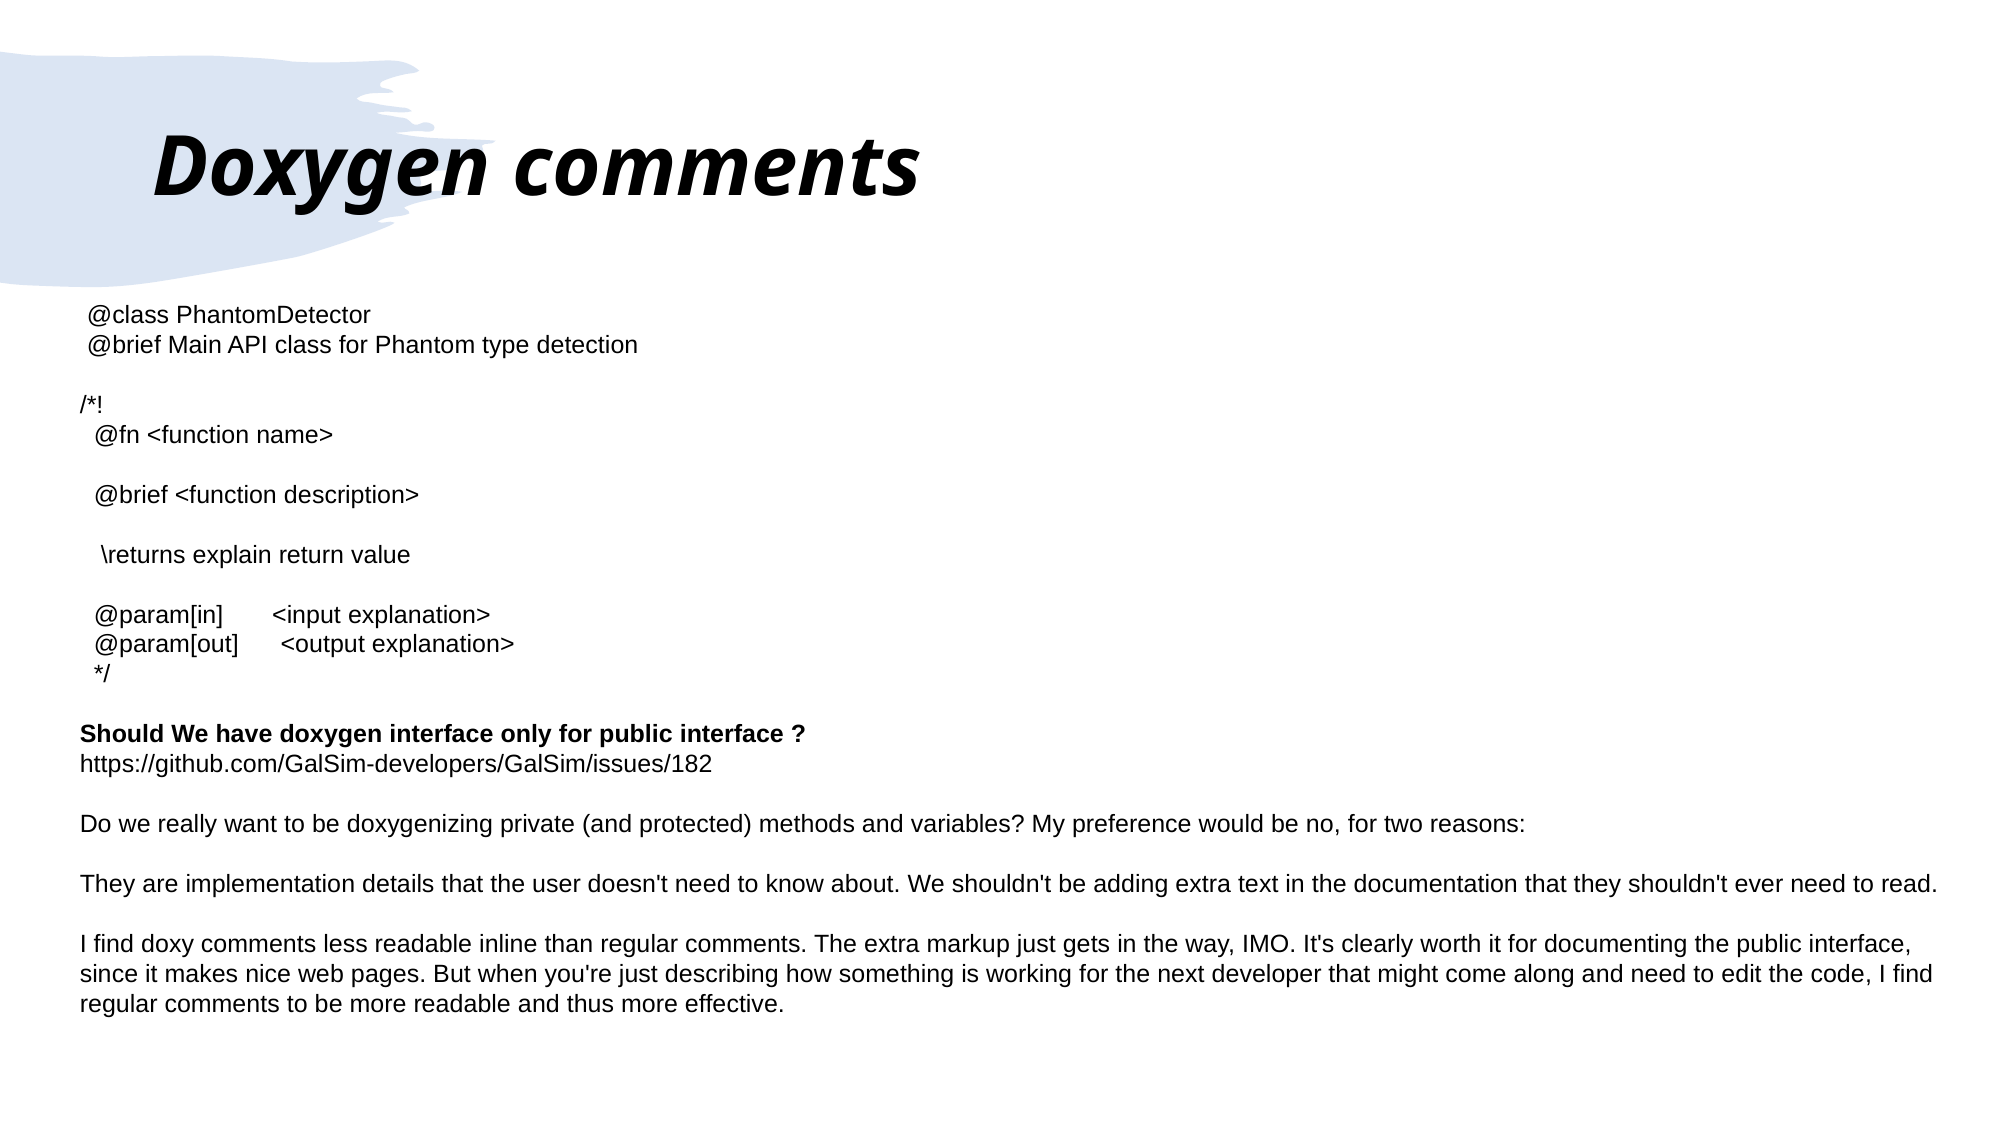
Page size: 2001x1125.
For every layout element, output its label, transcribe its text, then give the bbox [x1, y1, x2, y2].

title Doxygen comments [137, 59, 1863, 261]
text_box @class PhantomDetector @brief Main API class for Phantom type detection /*! @fn <function name> @brief <function description> \returns explain return value @param[in] <input explanation> @param[out] <output explanation> */ Should We have doxygen interface only for public interface ? https://github.com/GalSim-developers/GalSim/issues/182 Do we really want to be doxygenizing private (and protected) methods and variables? My preference would be no, for two reasons: They are implementation details that the user doesn't need to know about. We shouldn't be adding extra text in the documentation that they shouldn't ever need to read. I find doxy comments less readable inline than regular comments. The extra markup just gets in the way, IMO. It's clearly worth it for documenting the public interface, since it makes nice web pages. But when you're just describing how something is working for the next developer that might come along and need to edit the code, I find regular comments to be more readable and thus more effective. [65, 261, 1985, 1025]
